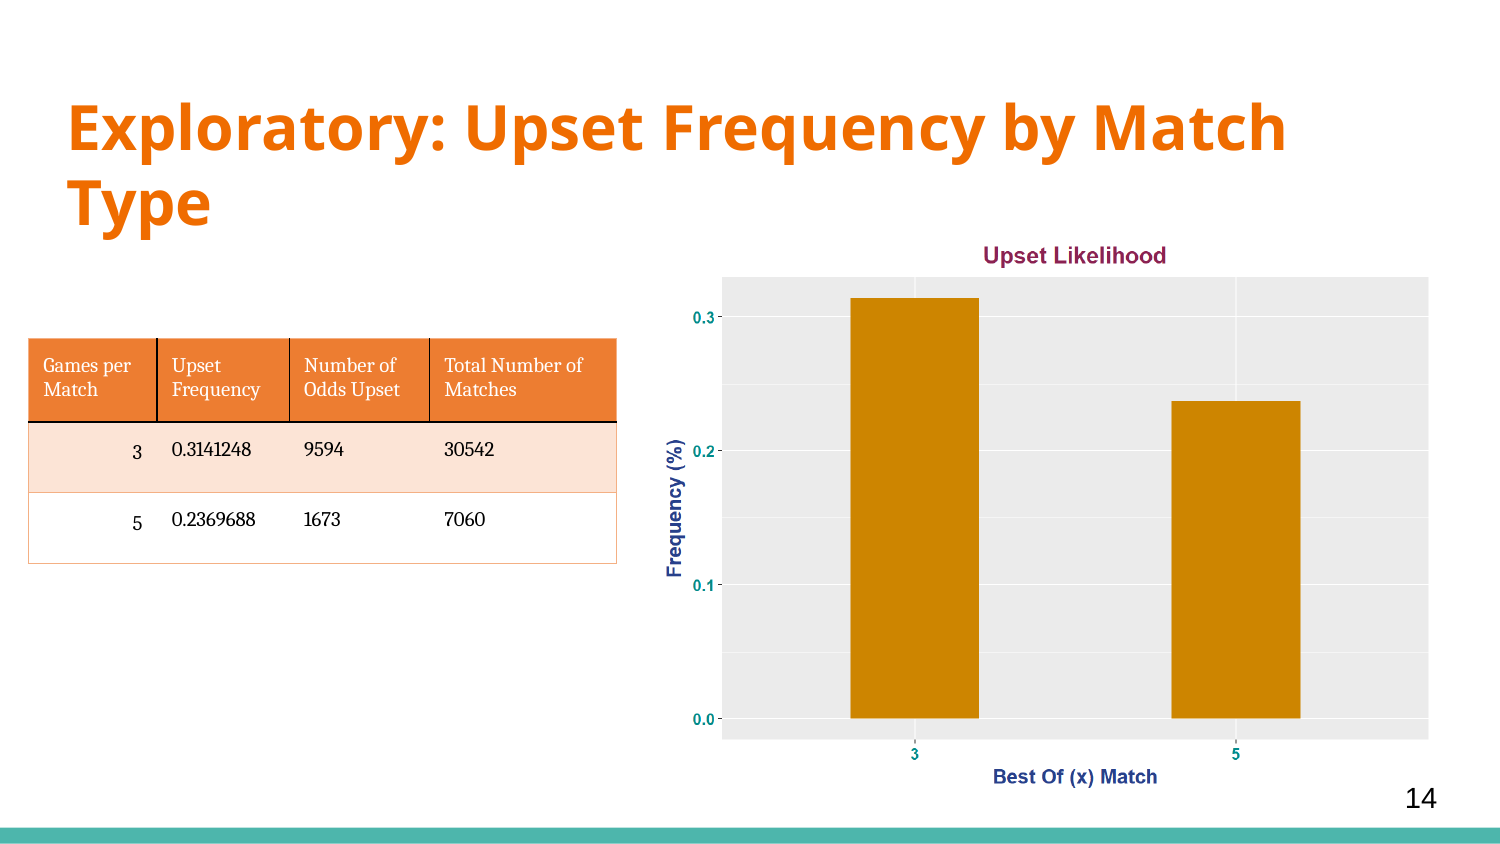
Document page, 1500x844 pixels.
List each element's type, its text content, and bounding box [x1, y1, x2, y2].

table_header Number of Odds Upset [290, 339, 429, 421]
title Exploratory: Upset Frequency by Match Type [51, 72, 1449, 189]
table_cell 1673 [289, 493, 430, 563]
picture [657, 237, 1437, 795]
table_header Total Number of Matches [430, 339, 616, 421]
table_header Upset Frequency [158, 339, 289, 421]
table_cell 0.2369688 [157, 493, 289, 563]
slide_number ‹#› [1389, 764, 1480, 830]
table_header Games per Match [29, 339, 156, 421]
table_cell 7060 [430, 493, 616, 563]
table_cell 0.3141248 [157, 423, 289, 492]
table_cell 3 [29, 423, 157, 492]
table_cell 30542 [430, 423, 616, 492]
table_cell 9594 [289, 423, 430, 492]
table_cell 5 [29, 493, 157, 563]
